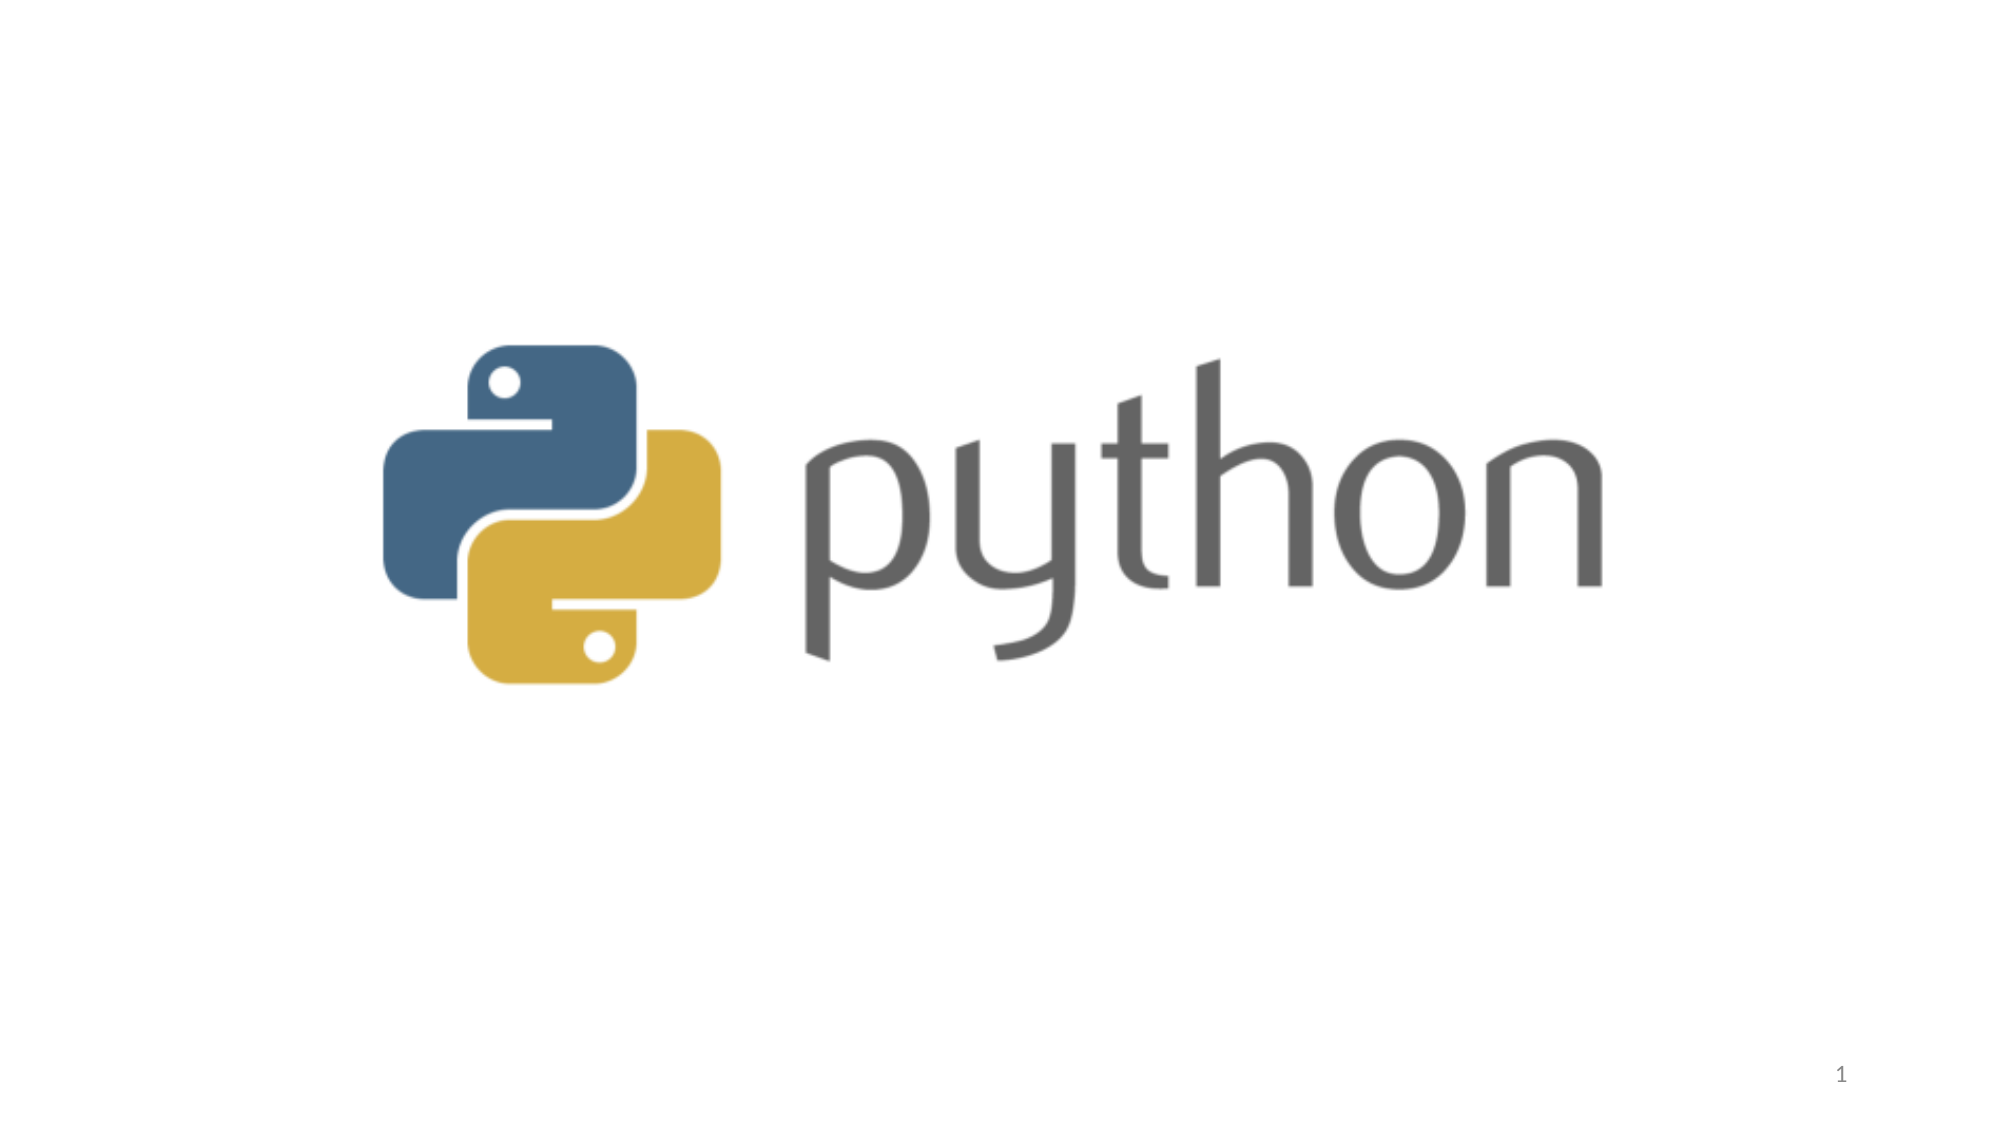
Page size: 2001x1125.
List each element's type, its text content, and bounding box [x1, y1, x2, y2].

slide_number 1 [1412, 1042, 1863, 1103]
picture [349, 312, 1645, 730]
